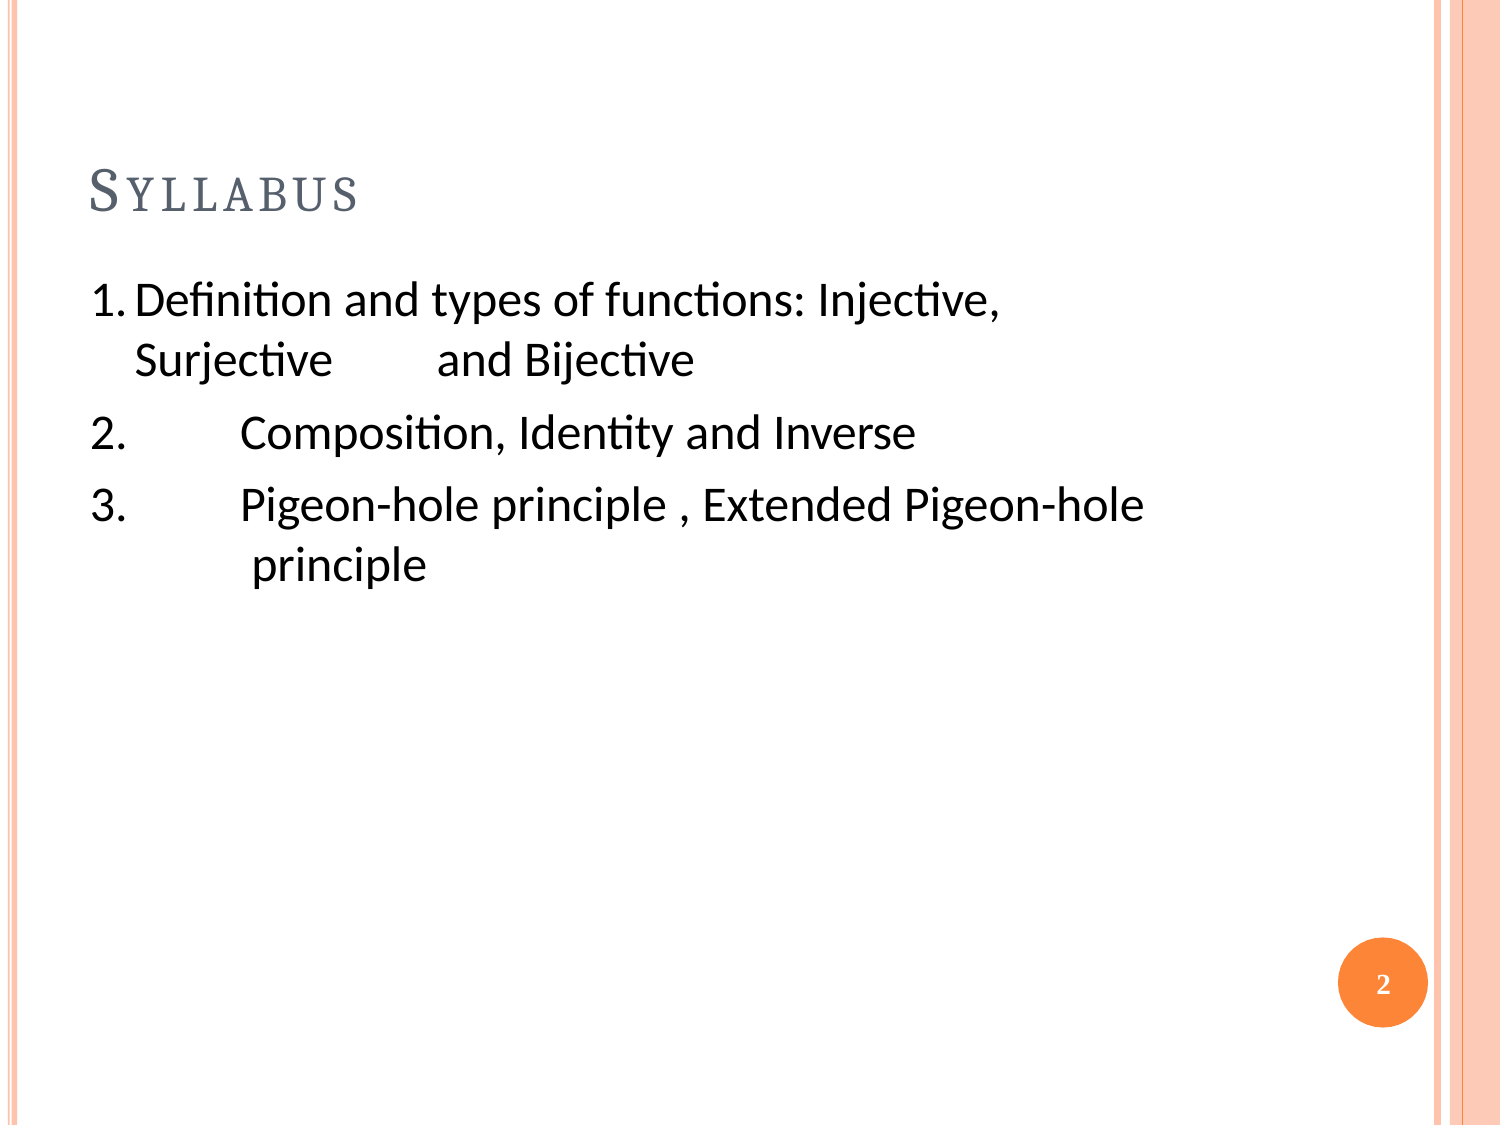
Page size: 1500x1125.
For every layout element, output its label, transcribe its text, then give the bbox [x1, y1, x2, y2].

text_box Definition and types of functions: Injective, Surjective and Bijective Composition, Identity and Inverse Pigeon-hole principle , Extended Pigeon-hole principle [87, 264, 1152, 592]
title SYLLABUS [87, 147, 378, 264]
text_box 2 [1374, 962, 1394, 1000]
